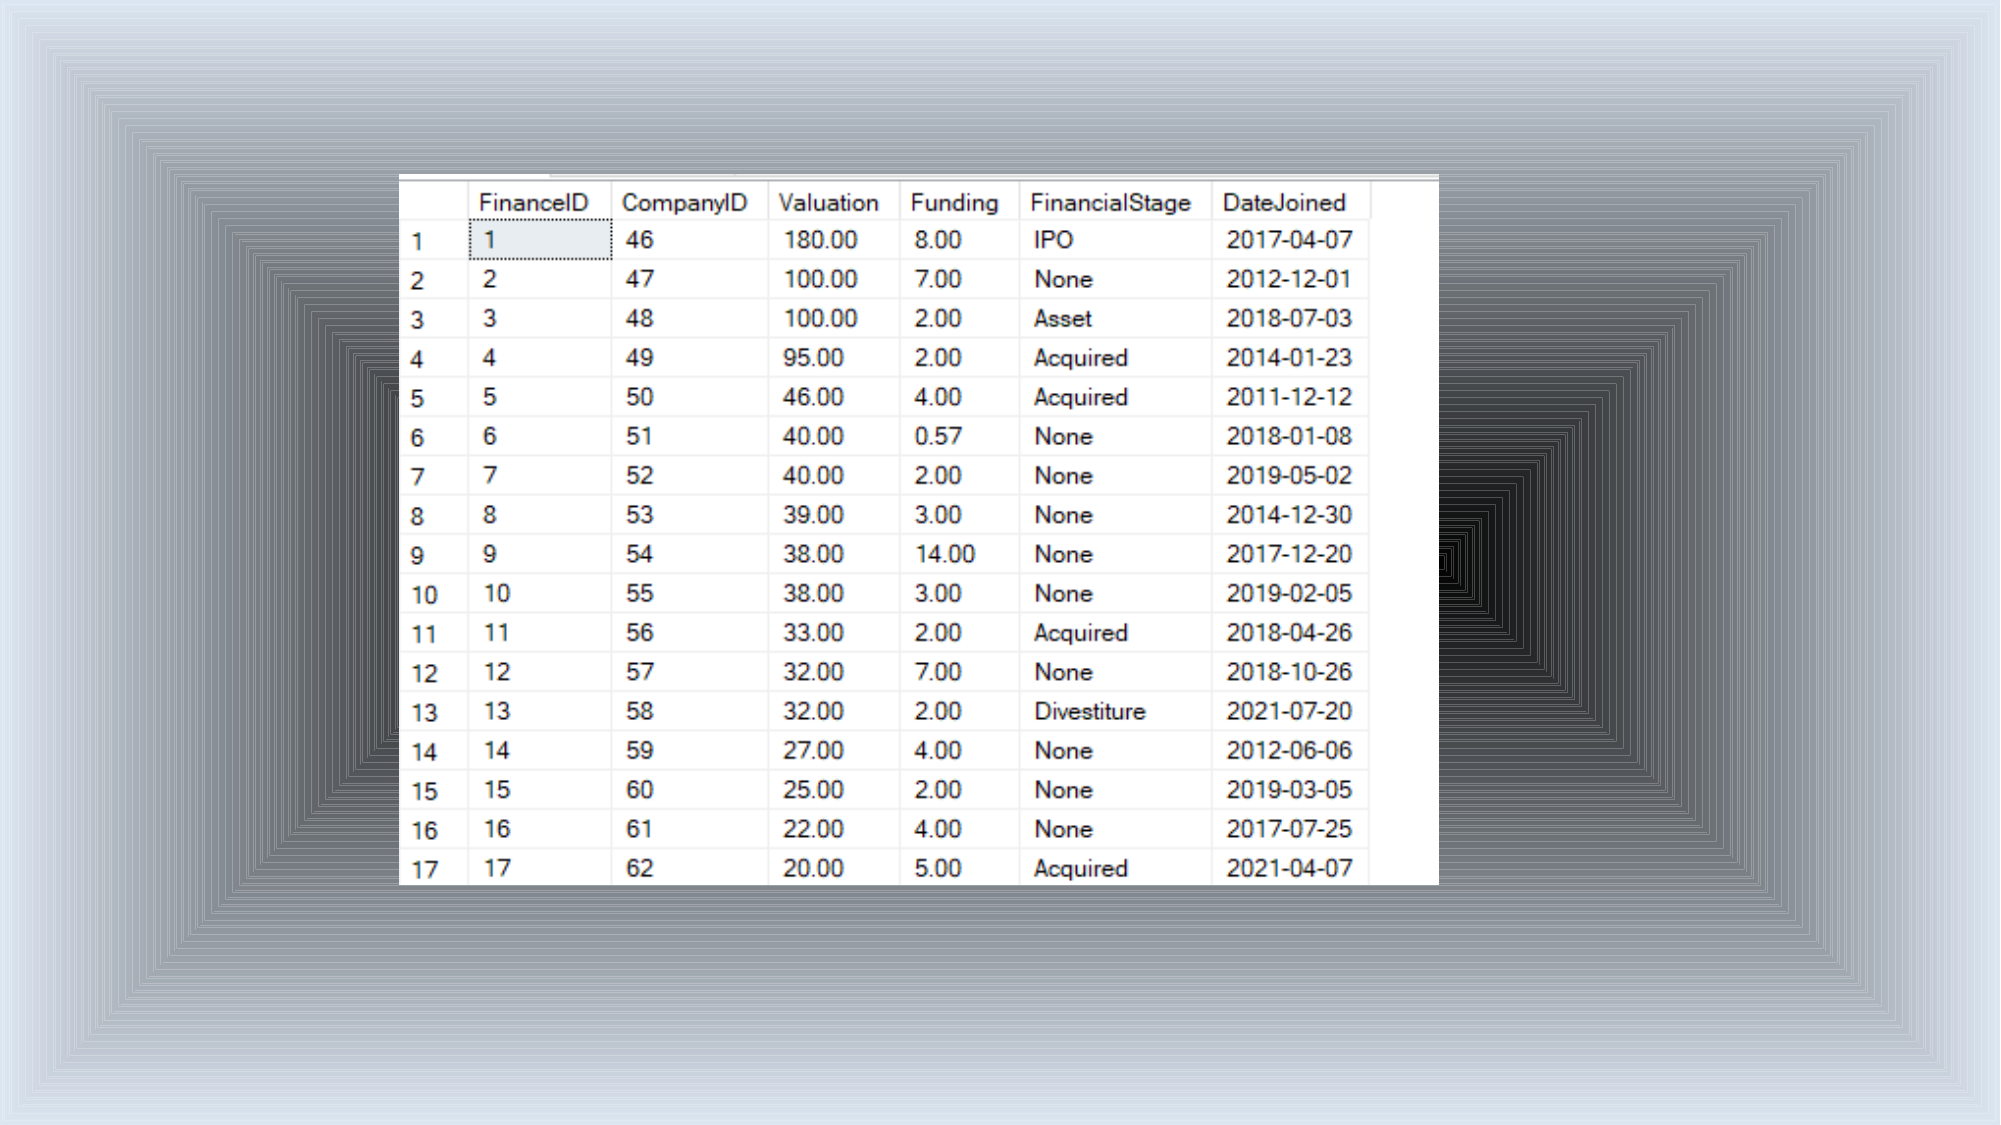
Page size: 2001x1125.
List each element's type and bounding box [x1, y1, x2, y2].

picture [399, 174, 1440, 885]
